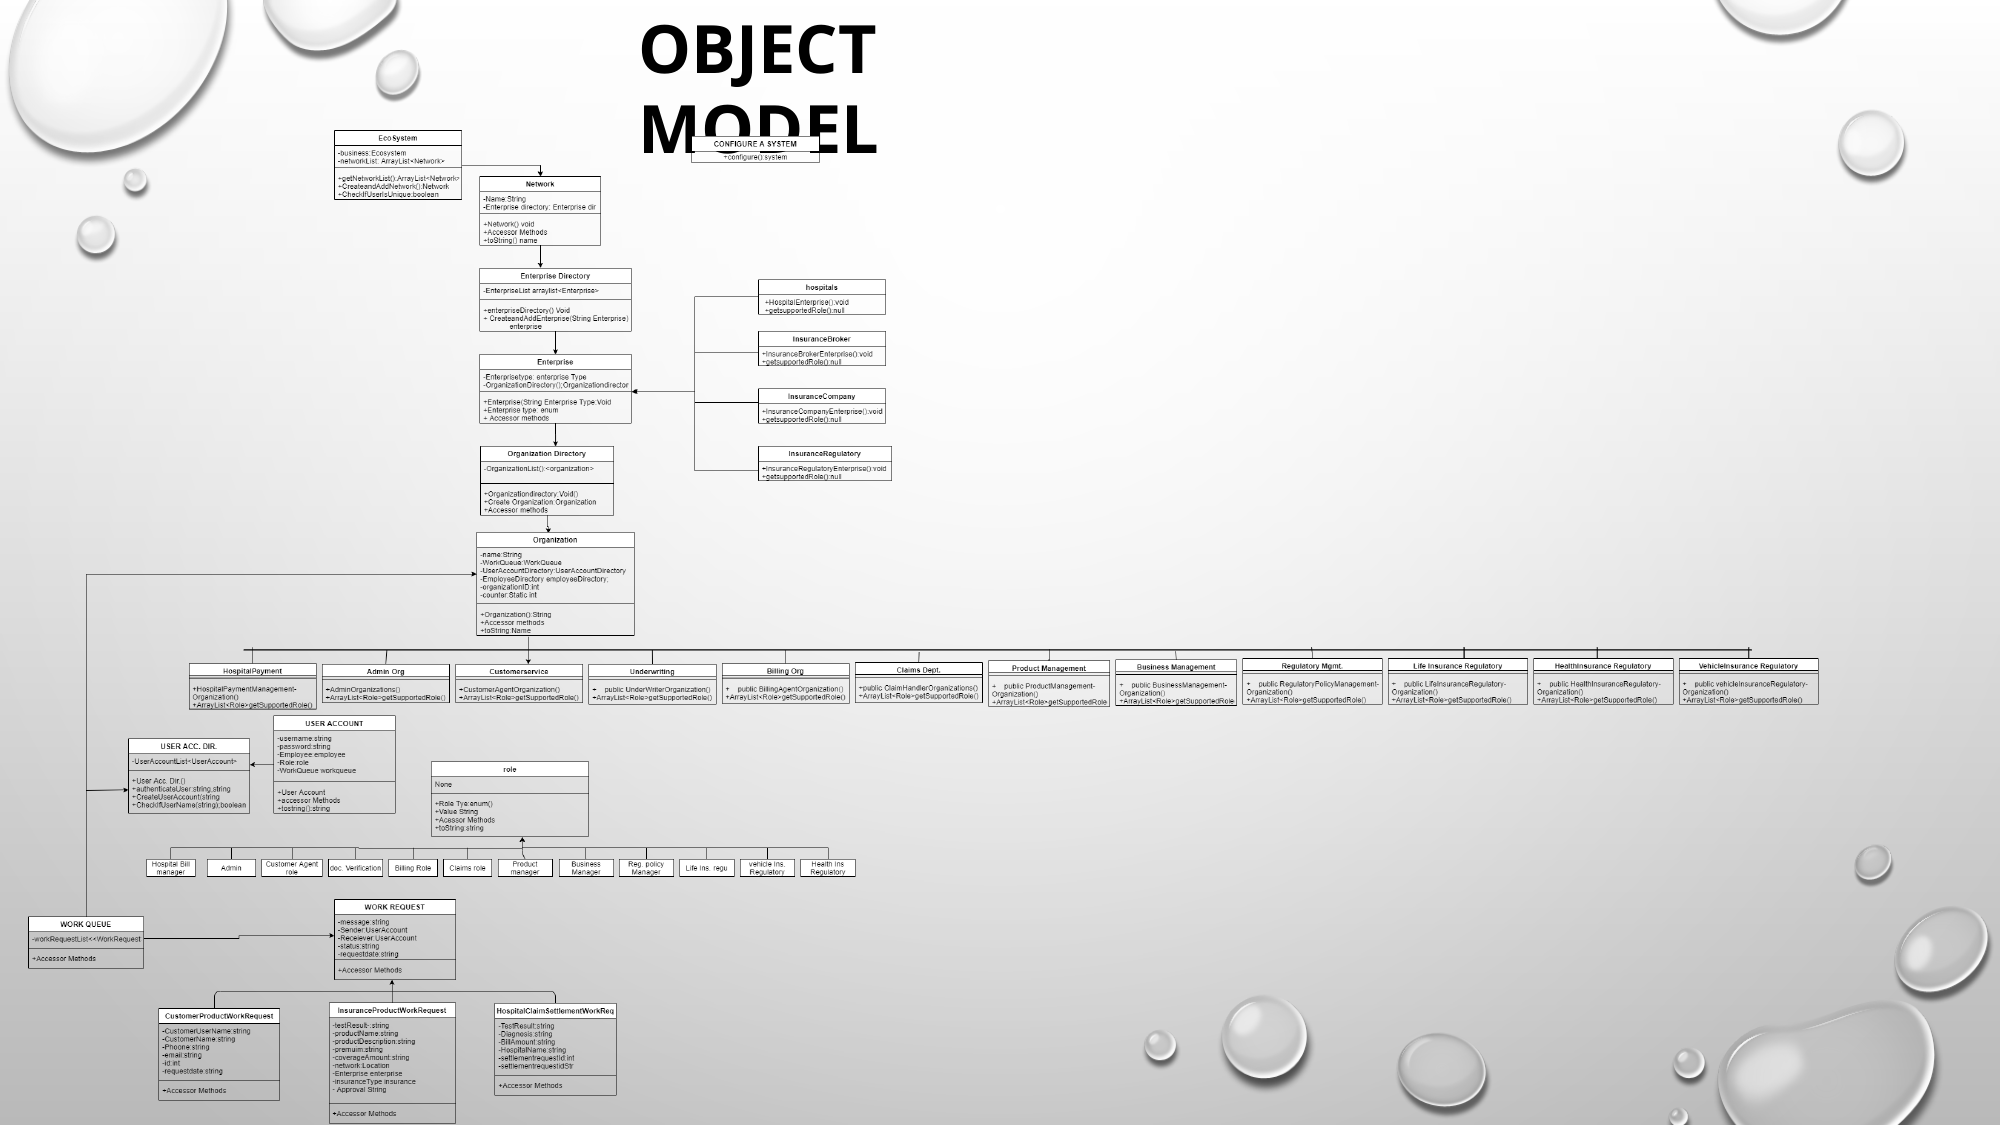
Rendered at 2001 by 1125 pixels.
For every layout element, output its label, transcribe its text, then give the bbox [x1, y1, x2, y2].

text_box OBJECT MODEL [623, 0, 1103, 128]
picture [0, 0, 2000, 1125]
